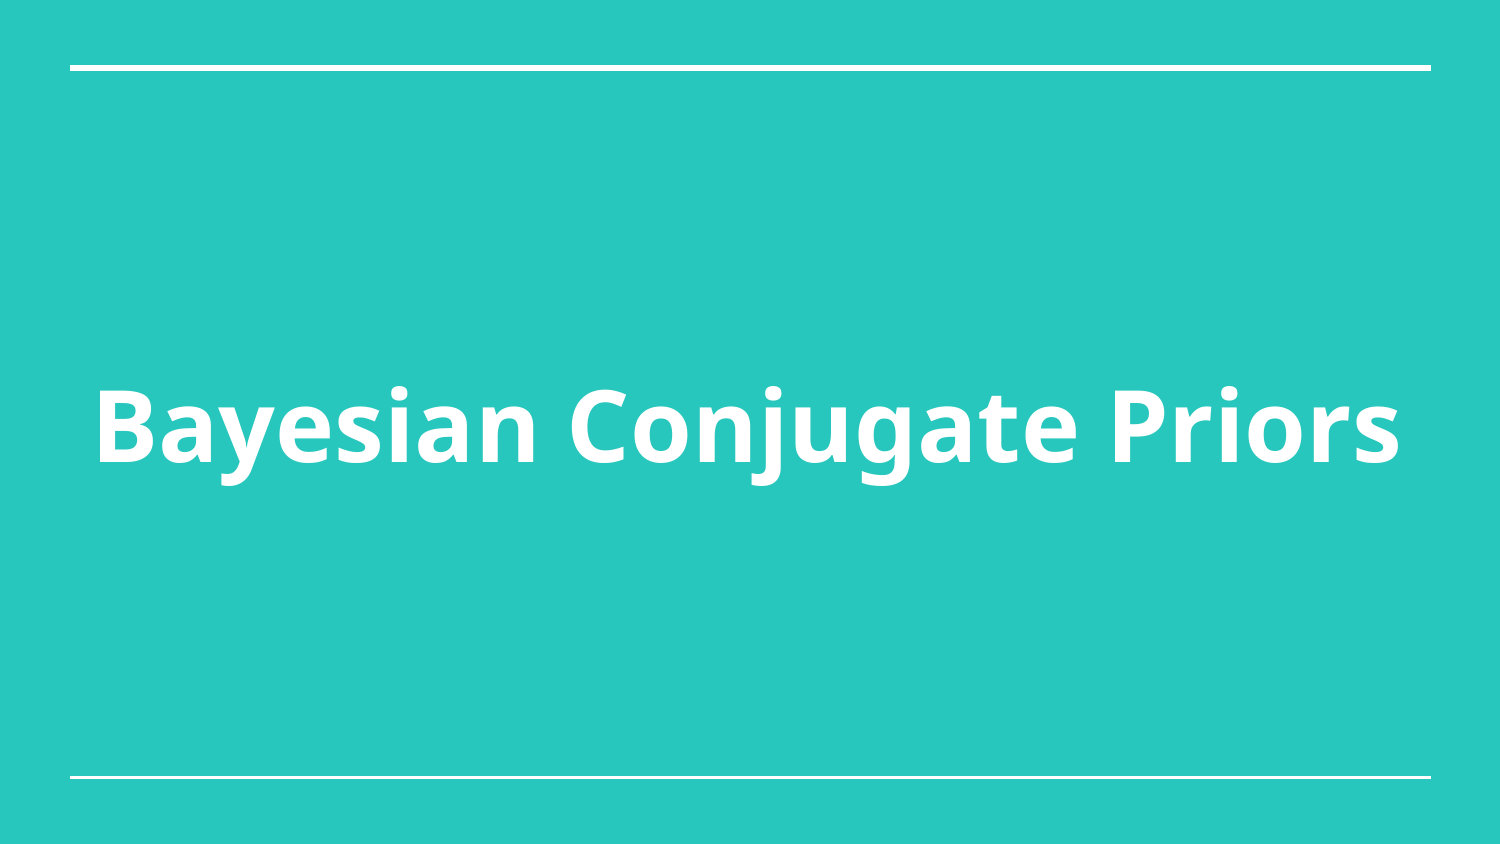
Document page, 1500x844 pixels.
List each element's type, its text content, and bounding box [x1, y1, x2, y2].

title Bayesian Conjugate Priors [66, 296, 1428, 550]
